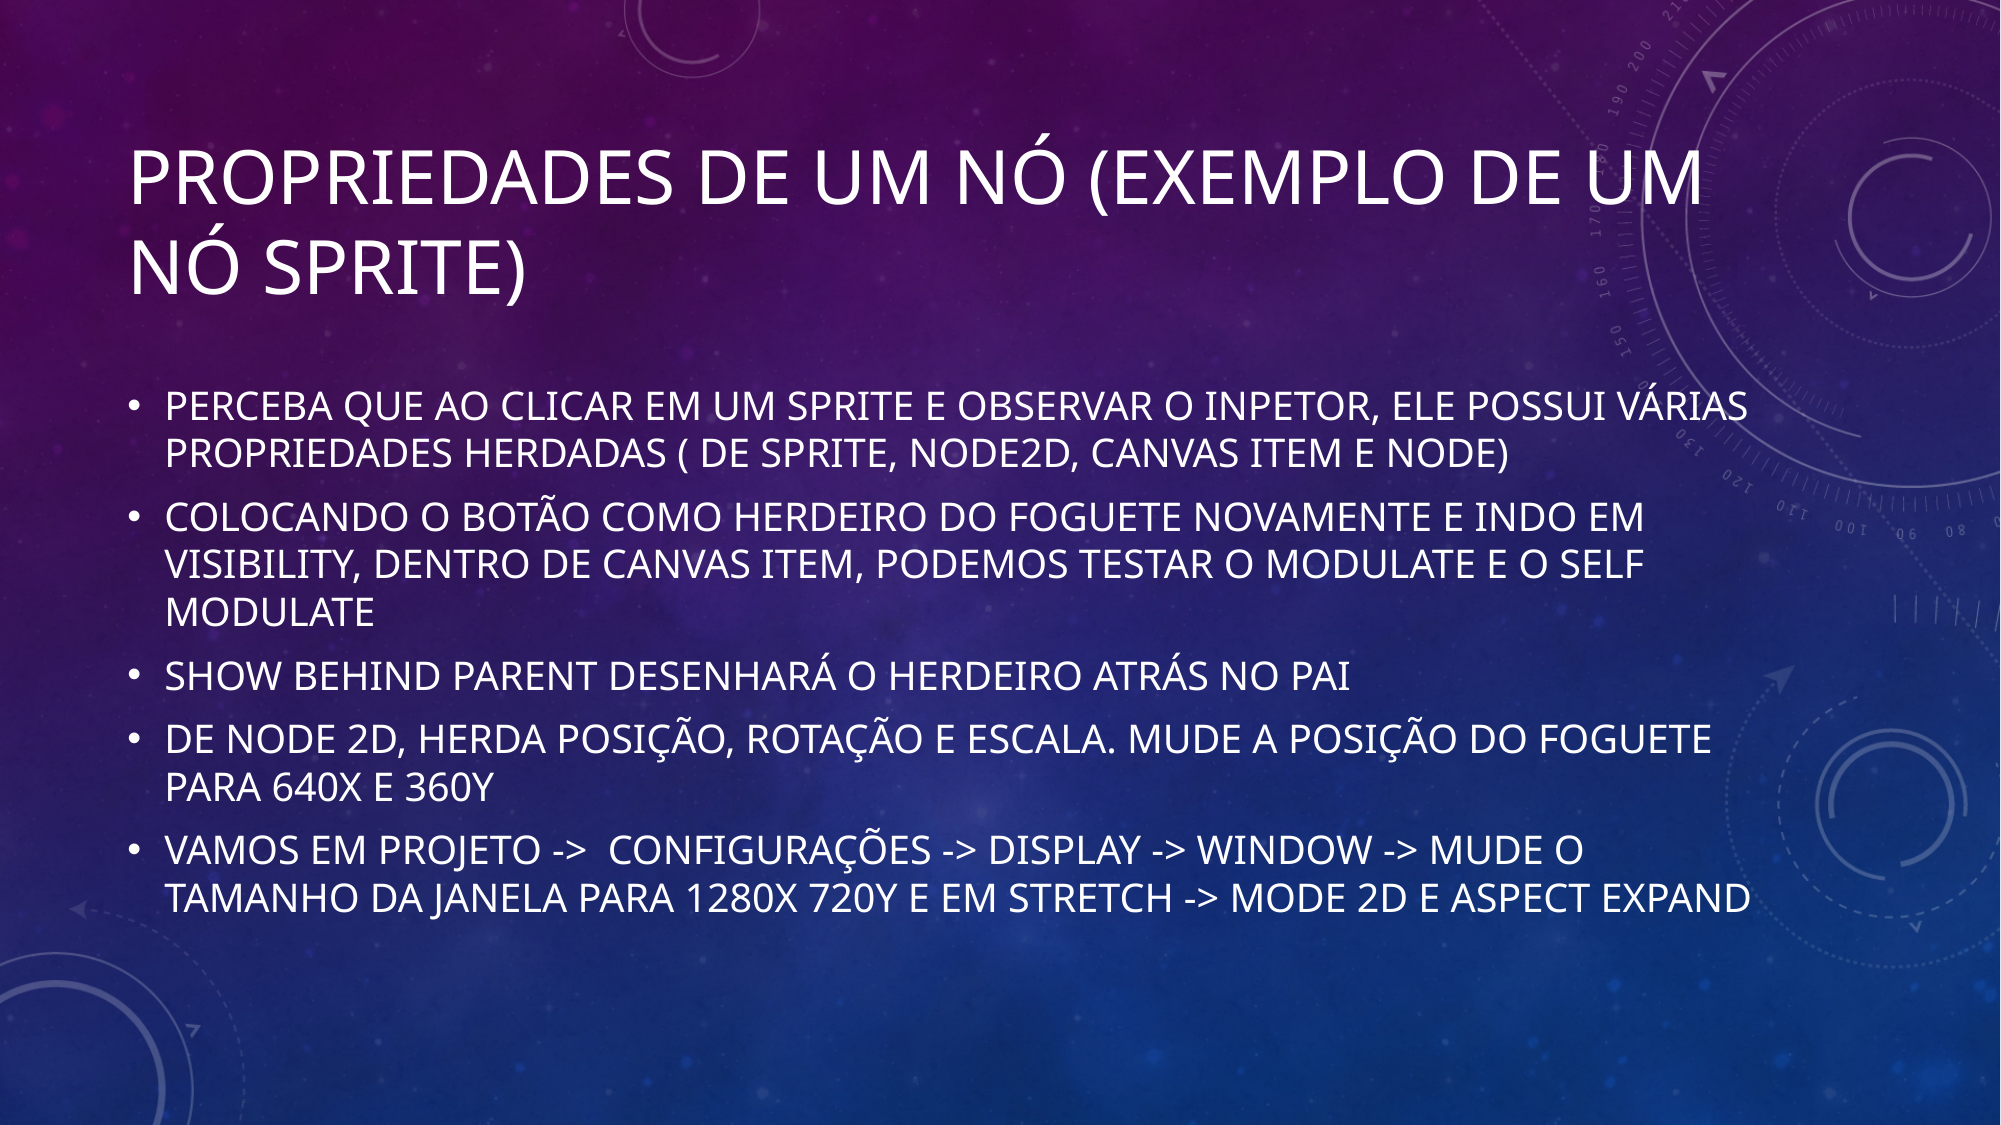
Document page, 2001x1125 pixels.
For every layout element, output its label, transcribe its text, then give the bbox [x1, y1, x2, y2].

text_box PROPRIEDADES DE UM NÓ (EXEMPLO DE UM NÓ SPRITE) [112, 99, 1775, 339]
text_box PERCEBA QUE AO CLICAR EM UM SPRITE E OBSERVAR O INPETOR, ELE POSSUI VÁRIAS PROPRIEDADES HERDADAS ( DE SPRITE, NODE2D, CANVAS ITEM E NODE) COLOCANDO O BOTÃO COMO HERDEIRO DO FOGUETE NOVAMENTE E INDO EM VISIBILITY, DENTRO DE CANVAS ITEM, PODEMOS TESTAR O MODULATE E O SELF MODULATE SHOW BEHIND PARENT DESENHARÁ O HERDEIRO ATRÁS NO PAI DE NODE 2D, HERDA POSIÇÃO, ROTAÇÃO E ESCALA. MUDE A POSIÇÃO DO FOGUETE PARA 640X E 360Y VAMOS EM PROJETO -> CONFIGURAÇÕES -> DISPLAY -> WINDOW -> MUDE O TAMANHO DA JANELA PARA 1280X 720Y E EM STRETCH -> MODE 2D E ASPECT EXPAND [112, 351, 1775, 950]
picture [0, 0, 2001, 1125]
